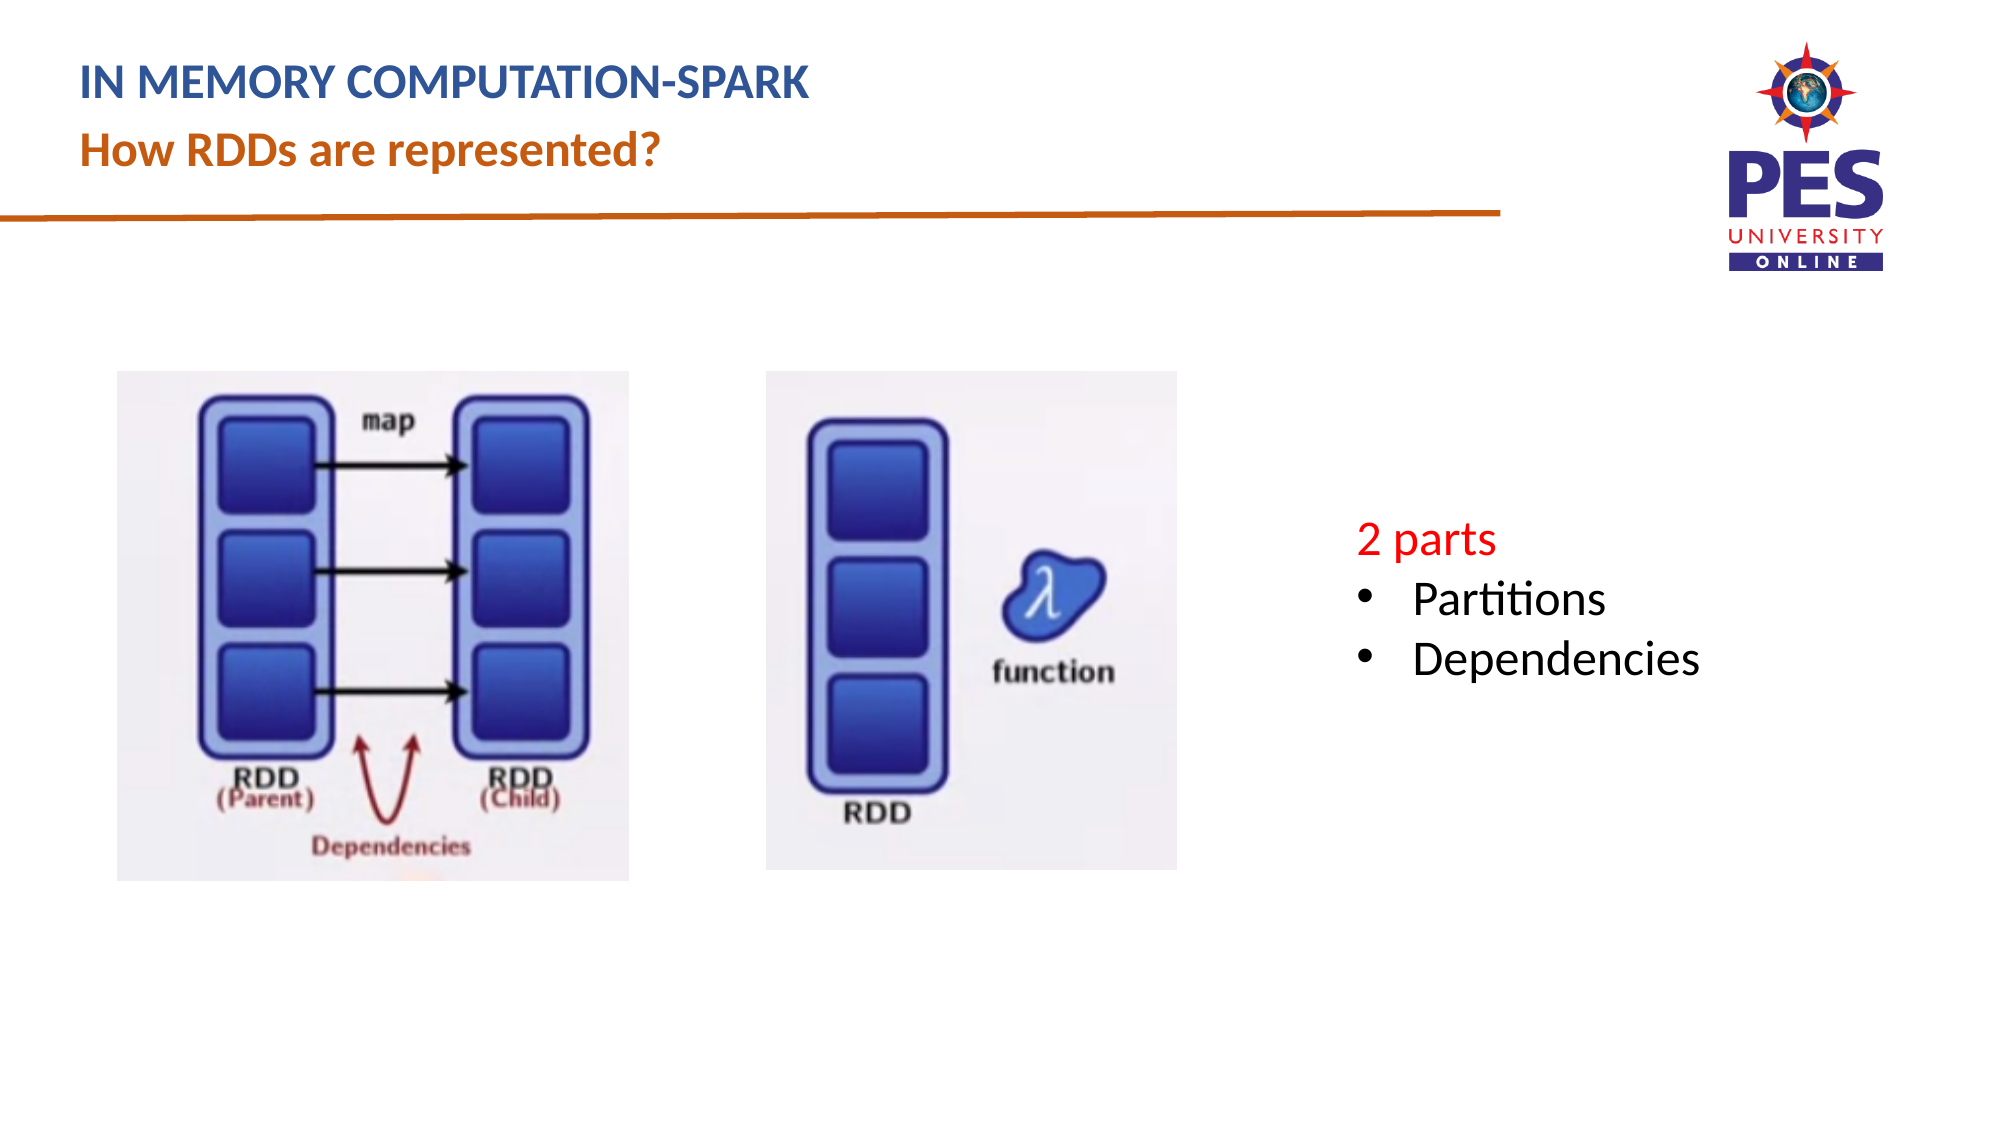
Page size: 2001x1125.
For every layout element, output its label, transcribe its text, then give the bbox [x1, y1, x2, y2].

text_box IN MEMORY COMPUTATION-SPARK [64, 41, 1295, 117]
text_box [0, 213, 1501, 219]
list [117, 371, 629, 881]
picture [1729, 41, 1883, 271]
picture [766, 371, 1177, 870]
text_box 2 parts Partitions Dependencies [1341, 497, 1716, 693]
title How RDDs are represented? [64, 60, 1729, 241]
